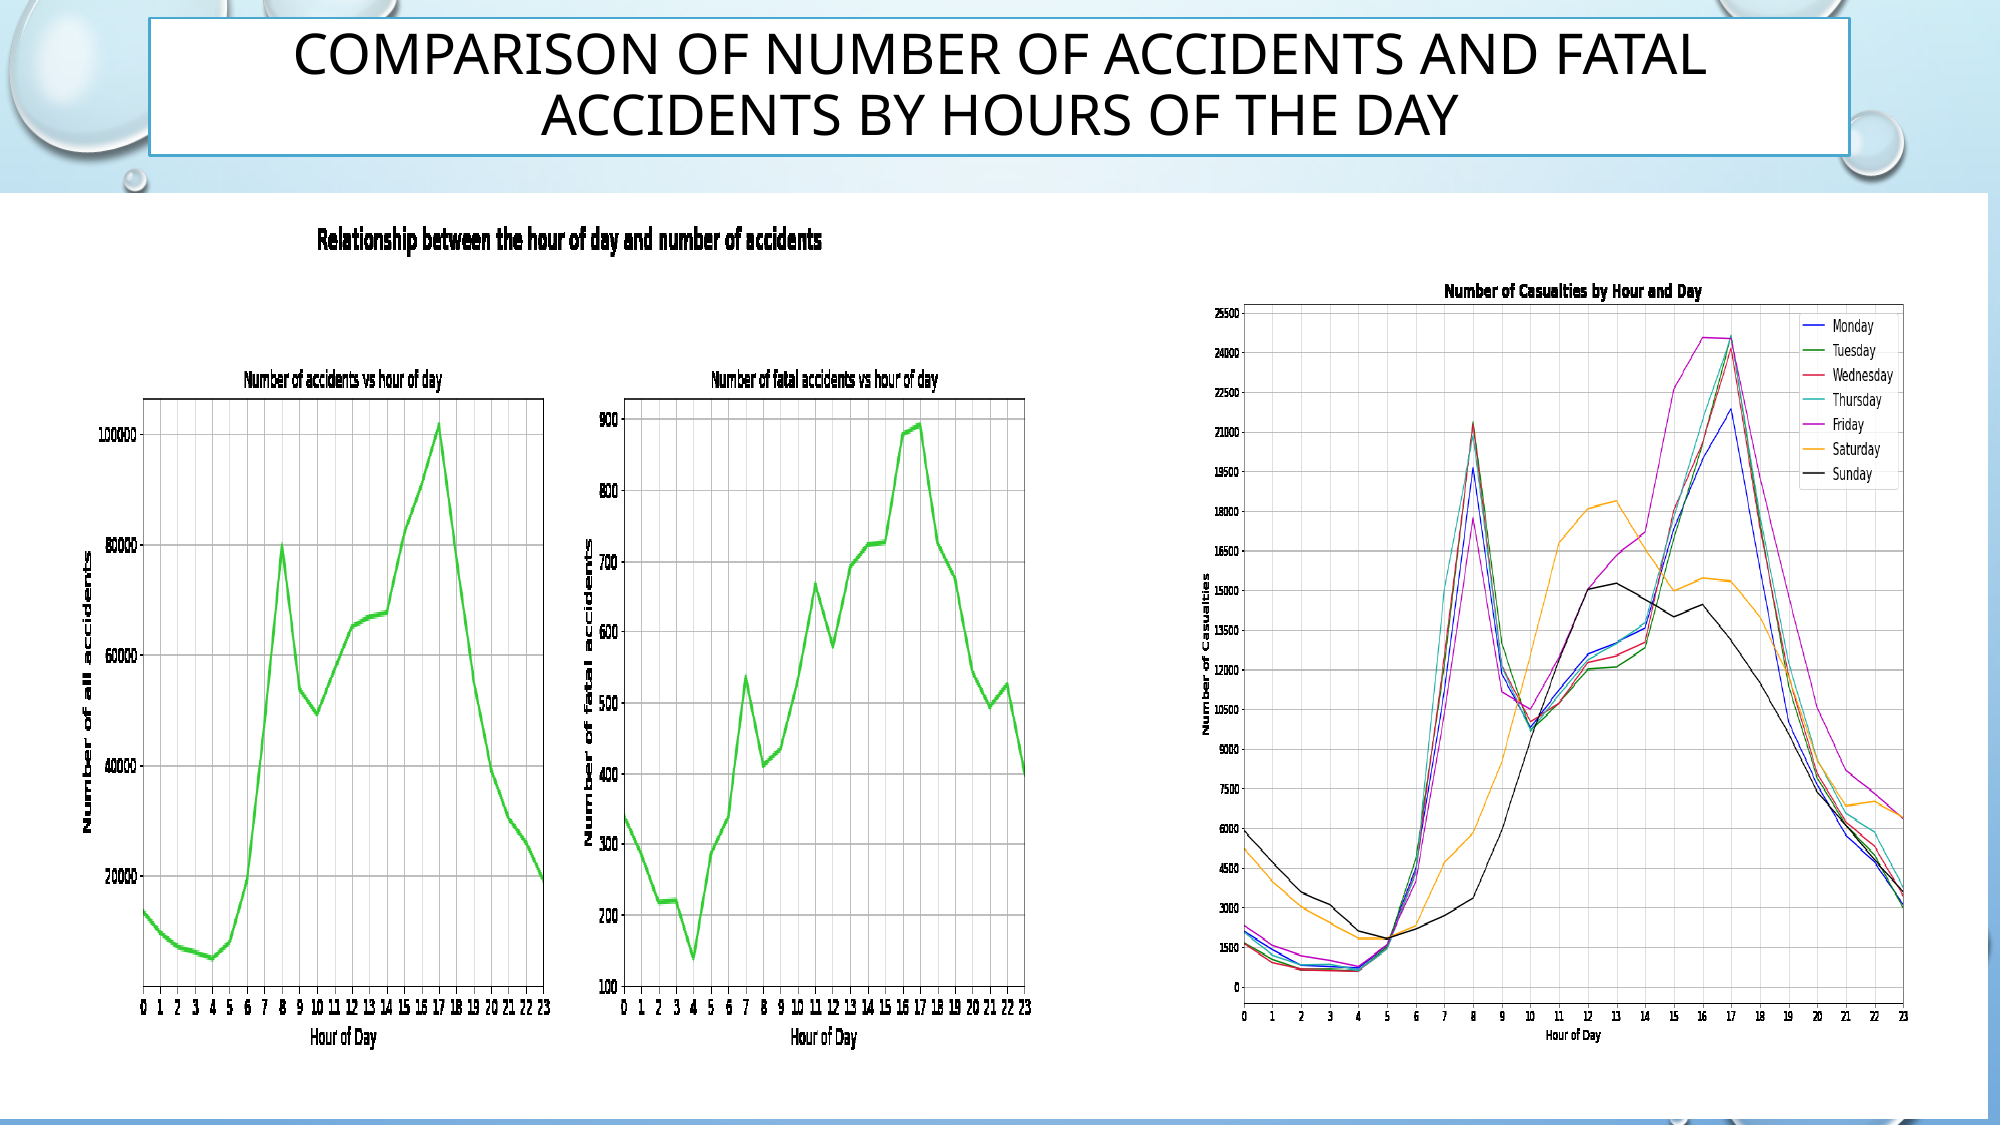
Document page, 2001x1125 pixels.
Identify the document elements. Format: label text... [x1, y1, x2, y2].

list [0, 193, 1136, 1119]
title Comparison of number of accidents and fatal accidents by hours of the day [148, 17, 1851, 157]
picture [0, 0, 2000, 1125]
